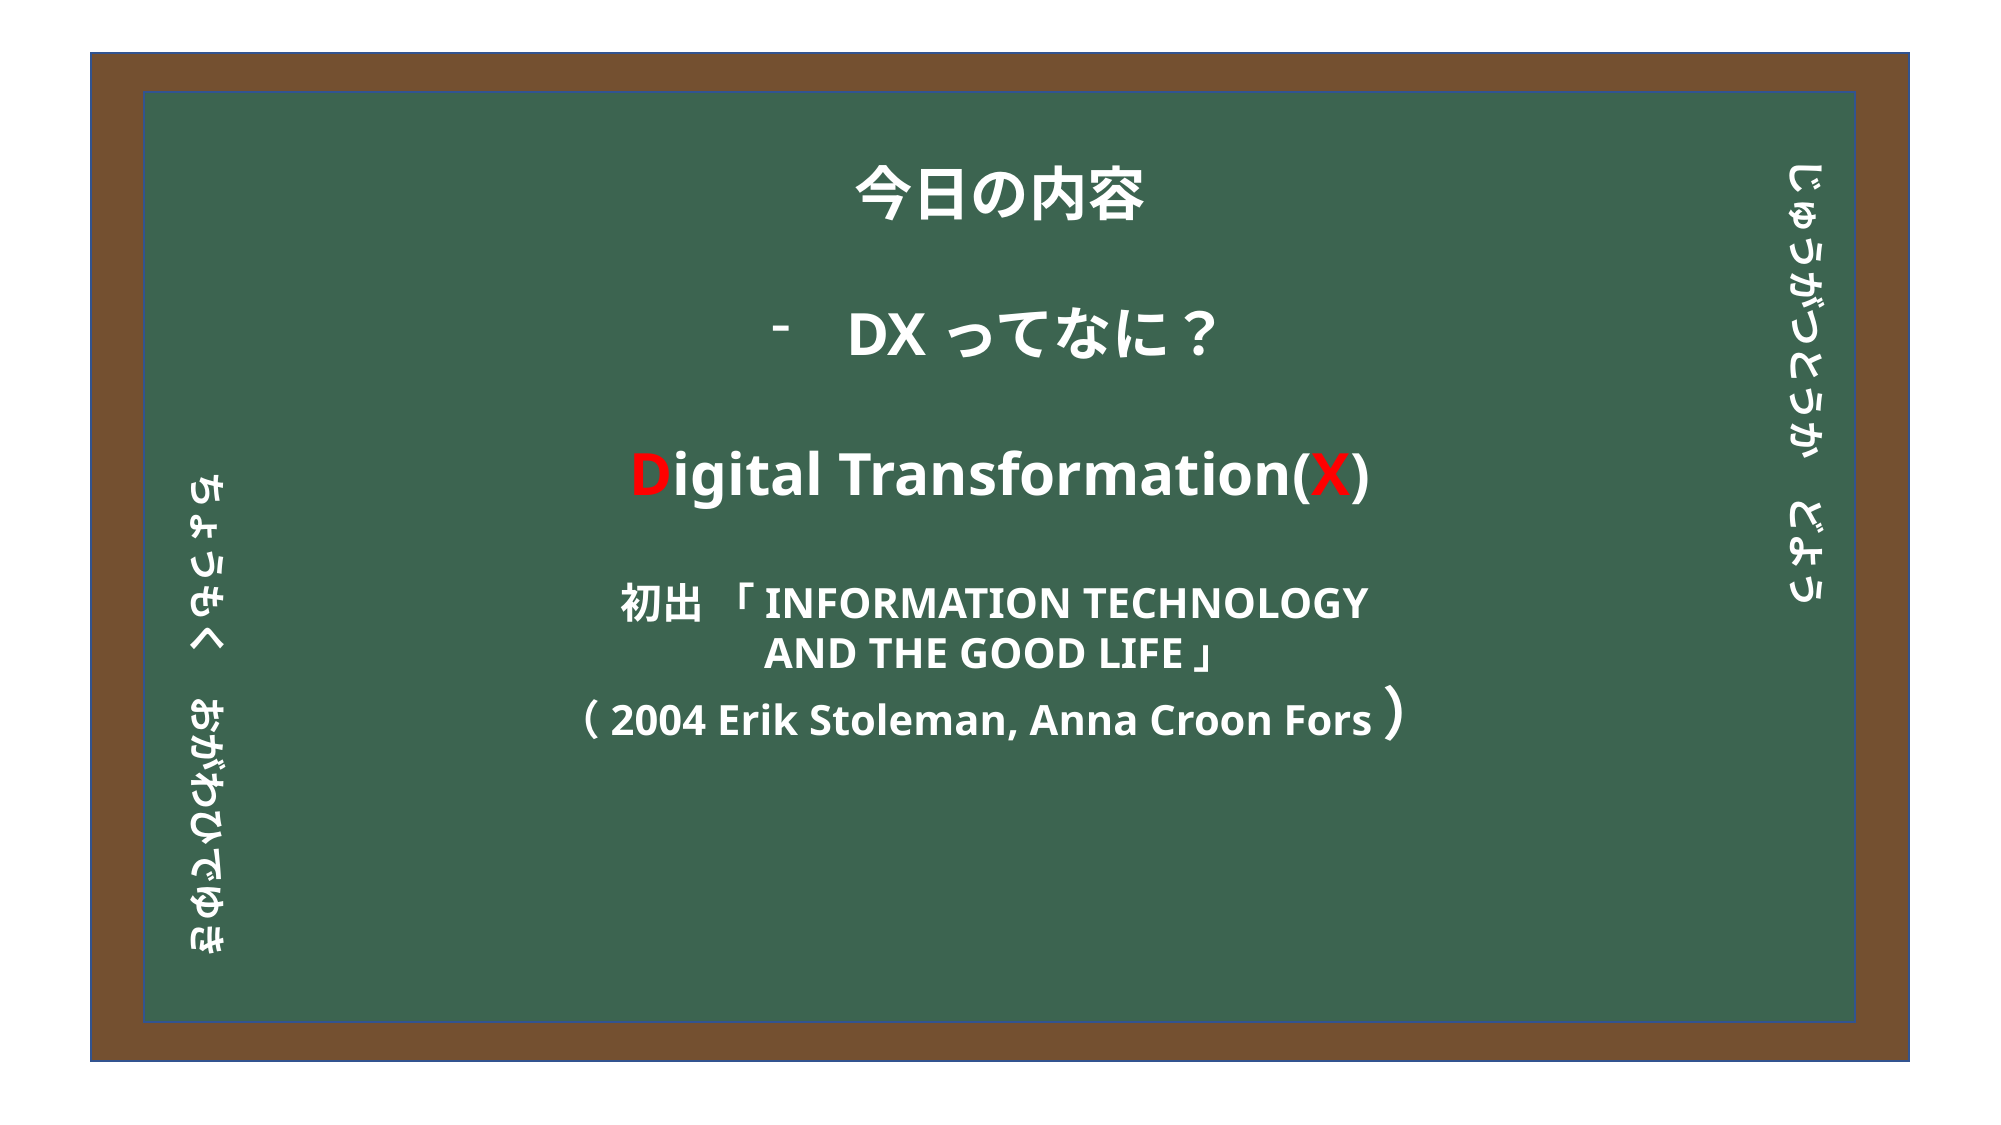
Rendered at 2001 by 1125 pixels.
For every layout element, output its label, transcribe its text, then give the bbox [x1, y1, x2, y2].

text_box じゅうがつとうか どよう [1670, 143, 1838, 910]
text_box [90, 52, 1910, 1062]
text_box 今日の内容 DXってなに？ Digital Transformation(X) 初出 「INFORMATION TECHNOLOGY AND THE GOOD LIFE」 （2004 Erik Stoleman, Anna Croon Fors） [143, 91, 1856, 1023]
text_box ちょうもく おがわひでゆき [162, 456, 239, 999]
